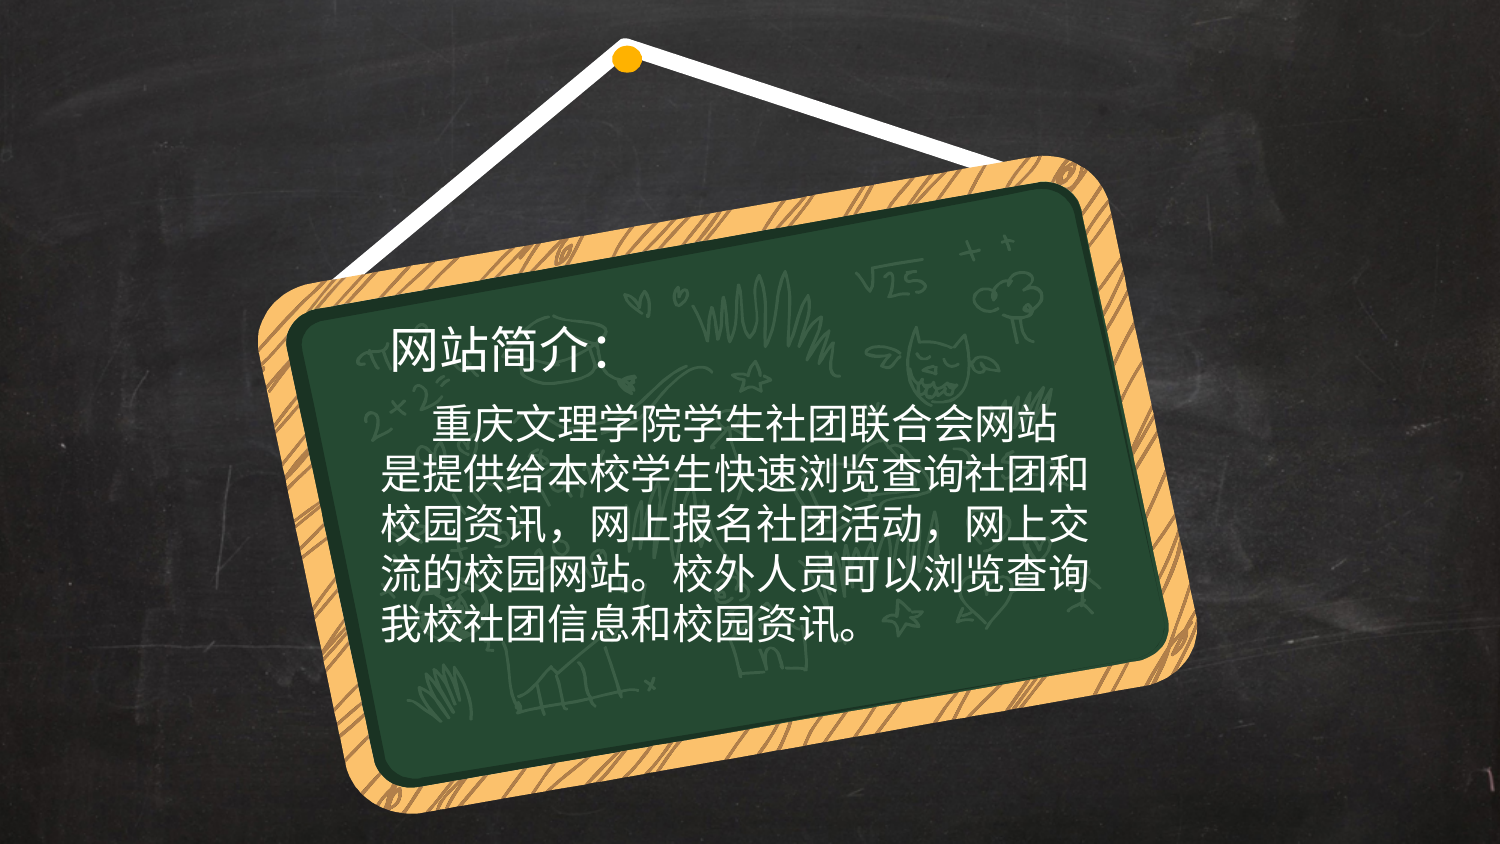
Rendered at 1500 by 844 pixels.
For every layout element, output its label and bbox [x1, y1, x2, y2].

picture [0, 0, 1500, 844]
text_box [257, 38, 1198, 814]
